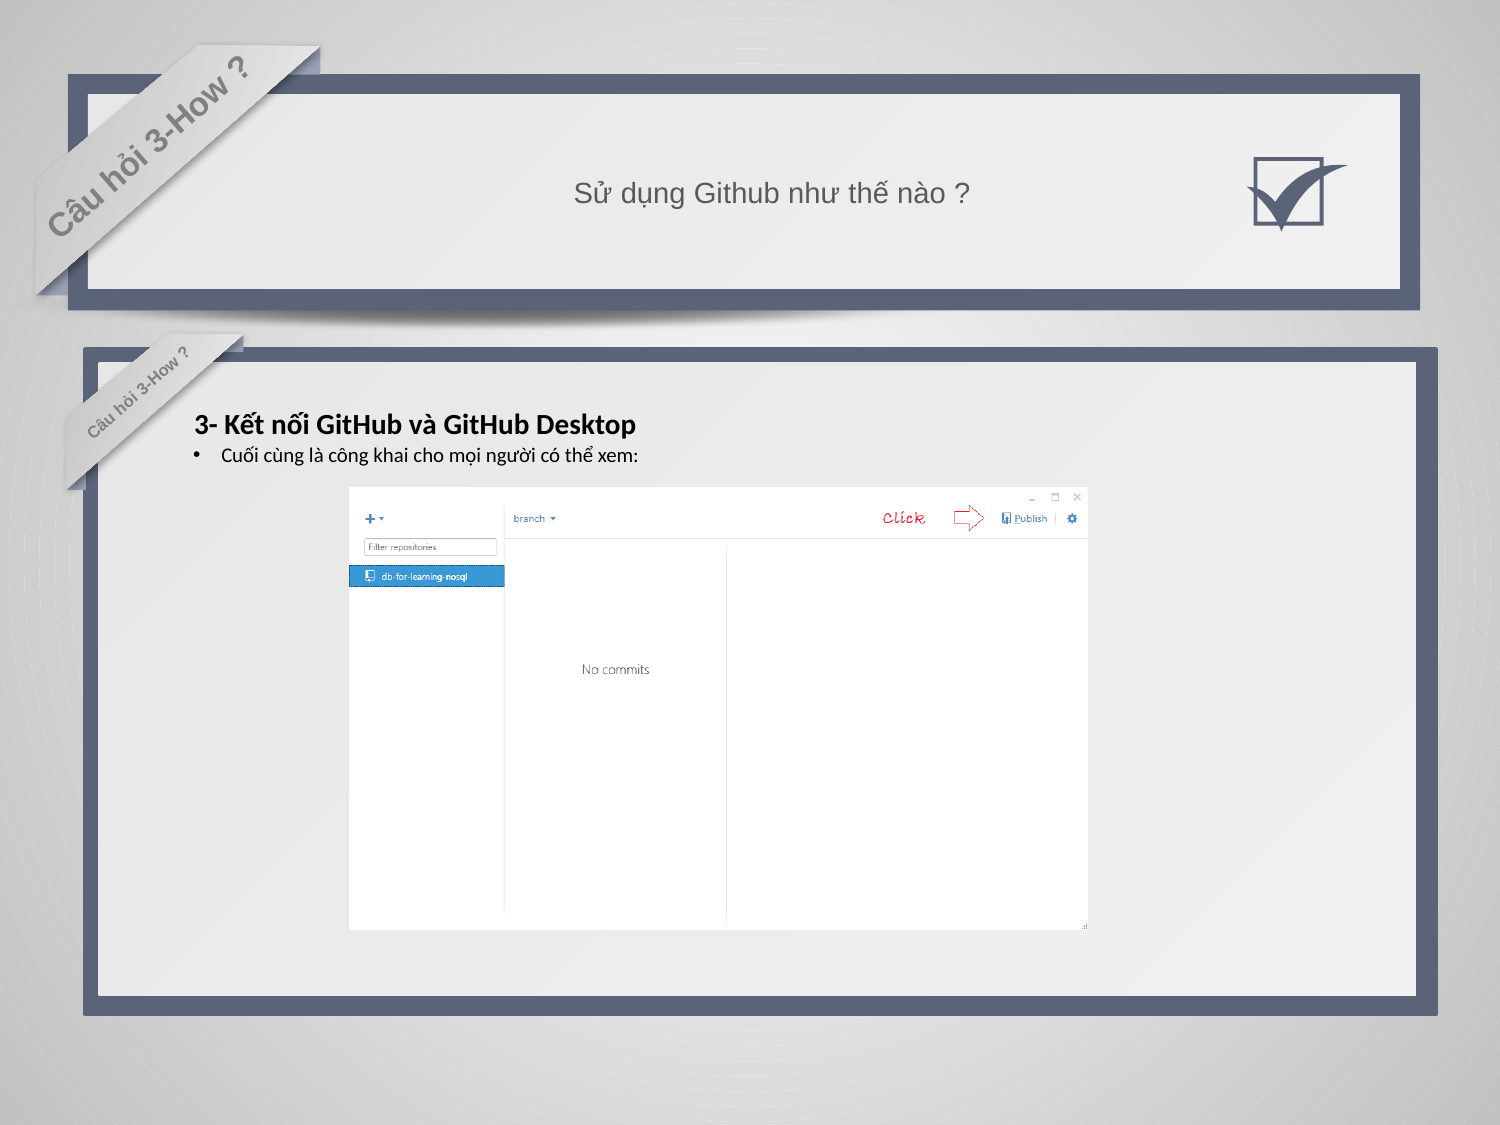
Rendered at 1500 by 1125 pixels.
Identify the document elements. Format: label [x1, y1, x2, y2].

text_box [19, 333, 1437, 1015]
text_box [0, 45, 1421, 333]
picture [349, 487, 1088, 931]
